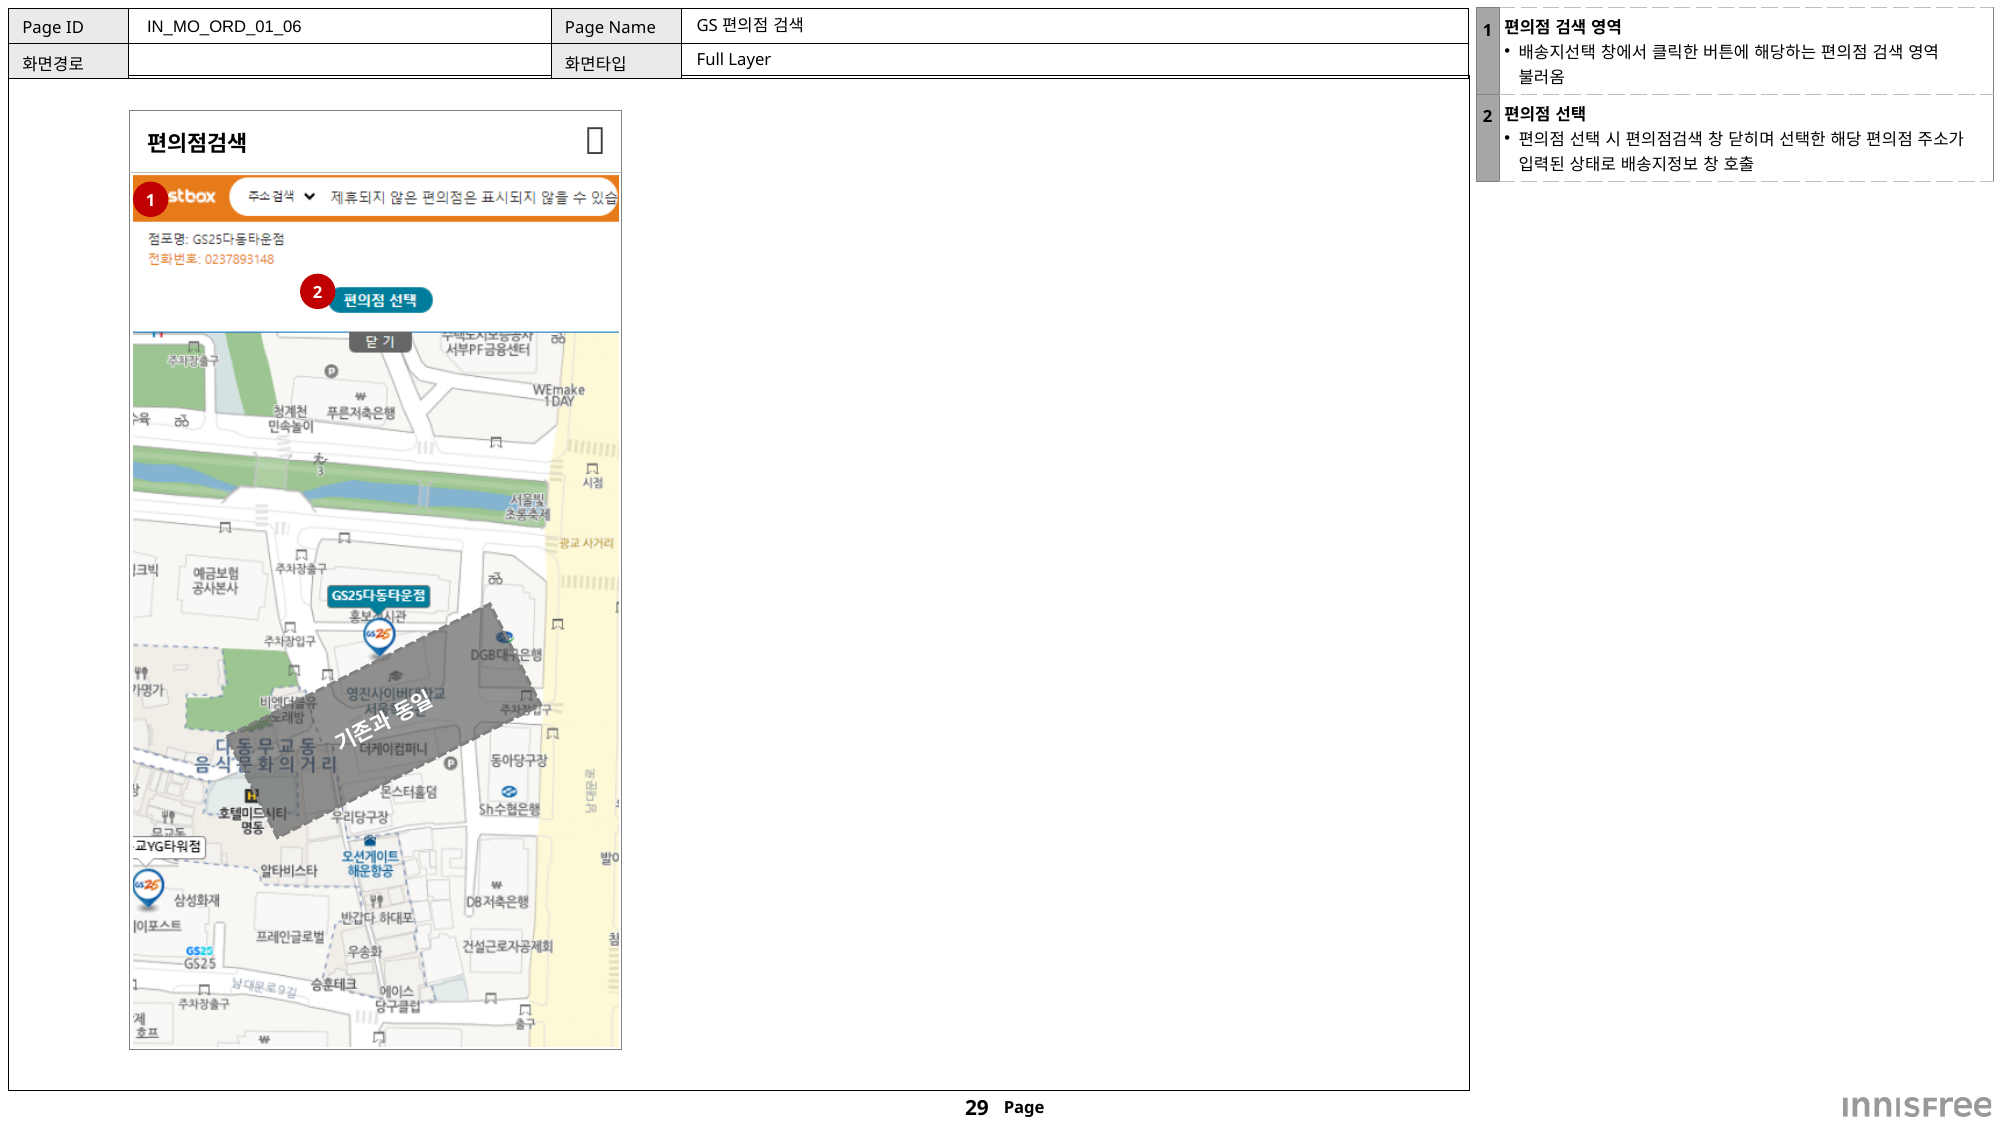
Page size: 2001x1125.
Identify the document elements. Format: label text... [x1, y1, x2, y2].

title GS편의점 검색 [681, 8, 1467, 42]
picture [133, 174, 619, 1047]
table_header 1 [1477, 8, 1499, 94]
text_box  [568, 125, 622, 170]
picture [1843, 1097, 1992, 1117]
text_box Full Layer [681, 42, 1467, 78]
table_header 편의점 검색 영역 배송지선택 창에서 클릭한 버튼에 해당하는 편의점 검색 영역 불러옴 [1500, 7, 1993, 94]
table_cell 편의점 선택 편의점 선택 시 편의점검색 창 닫히며 선택한 해당 편의점 주소가 입력된 상태로 배송지정보 창 호출 [1500, 94, 1993, 181]
subtitle IN_MO_ORD_01_06 [127, 8, 552, 44]
table_cell 2 [1477, 95, 1499, 181]
text_box 편의점검색 [132, 122, 384, 164]
